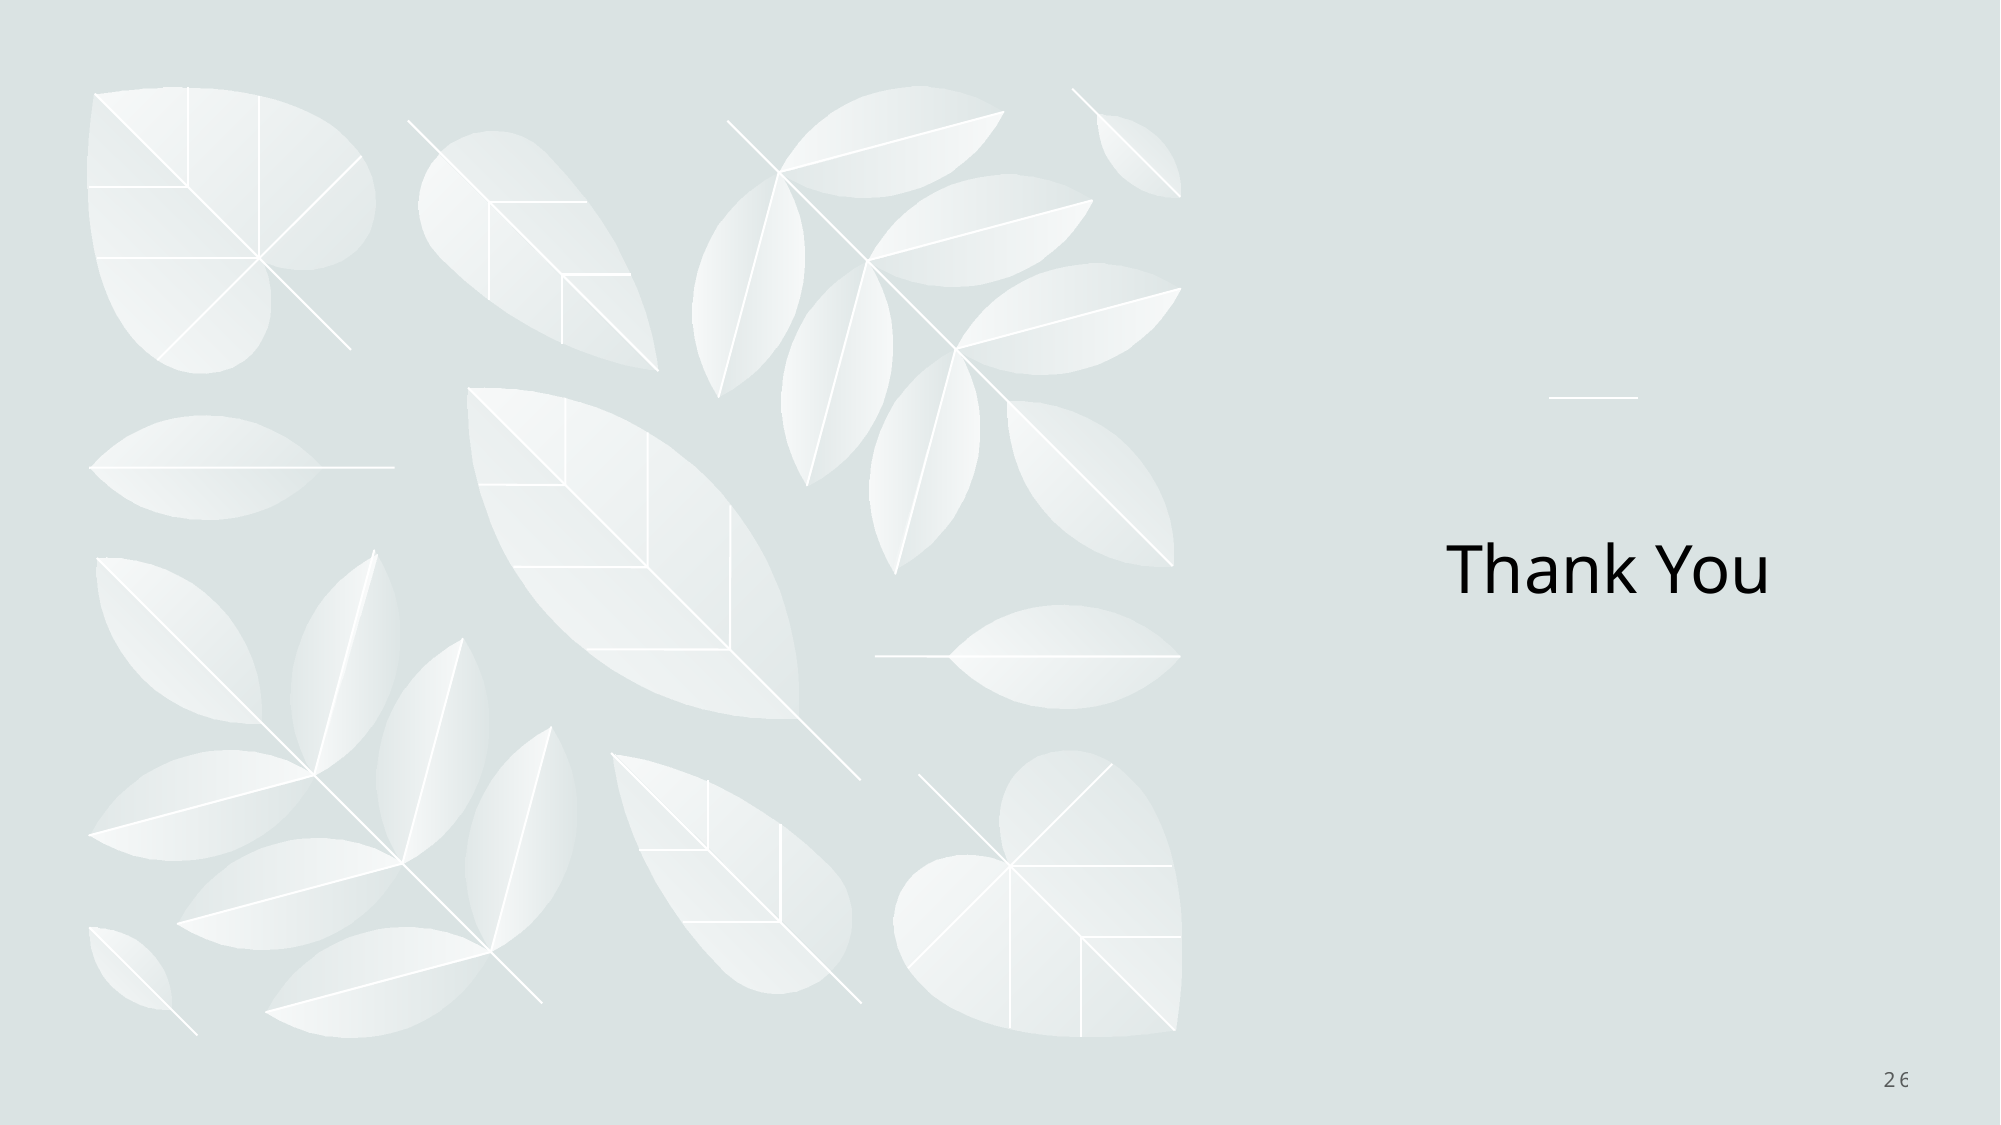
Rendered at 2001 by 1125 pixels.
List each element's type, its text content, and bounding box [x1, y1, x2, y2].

slide_number 26 [1637, 1042, 1927, 1119]
title Thank You [1292, 461, 1926, 615]
